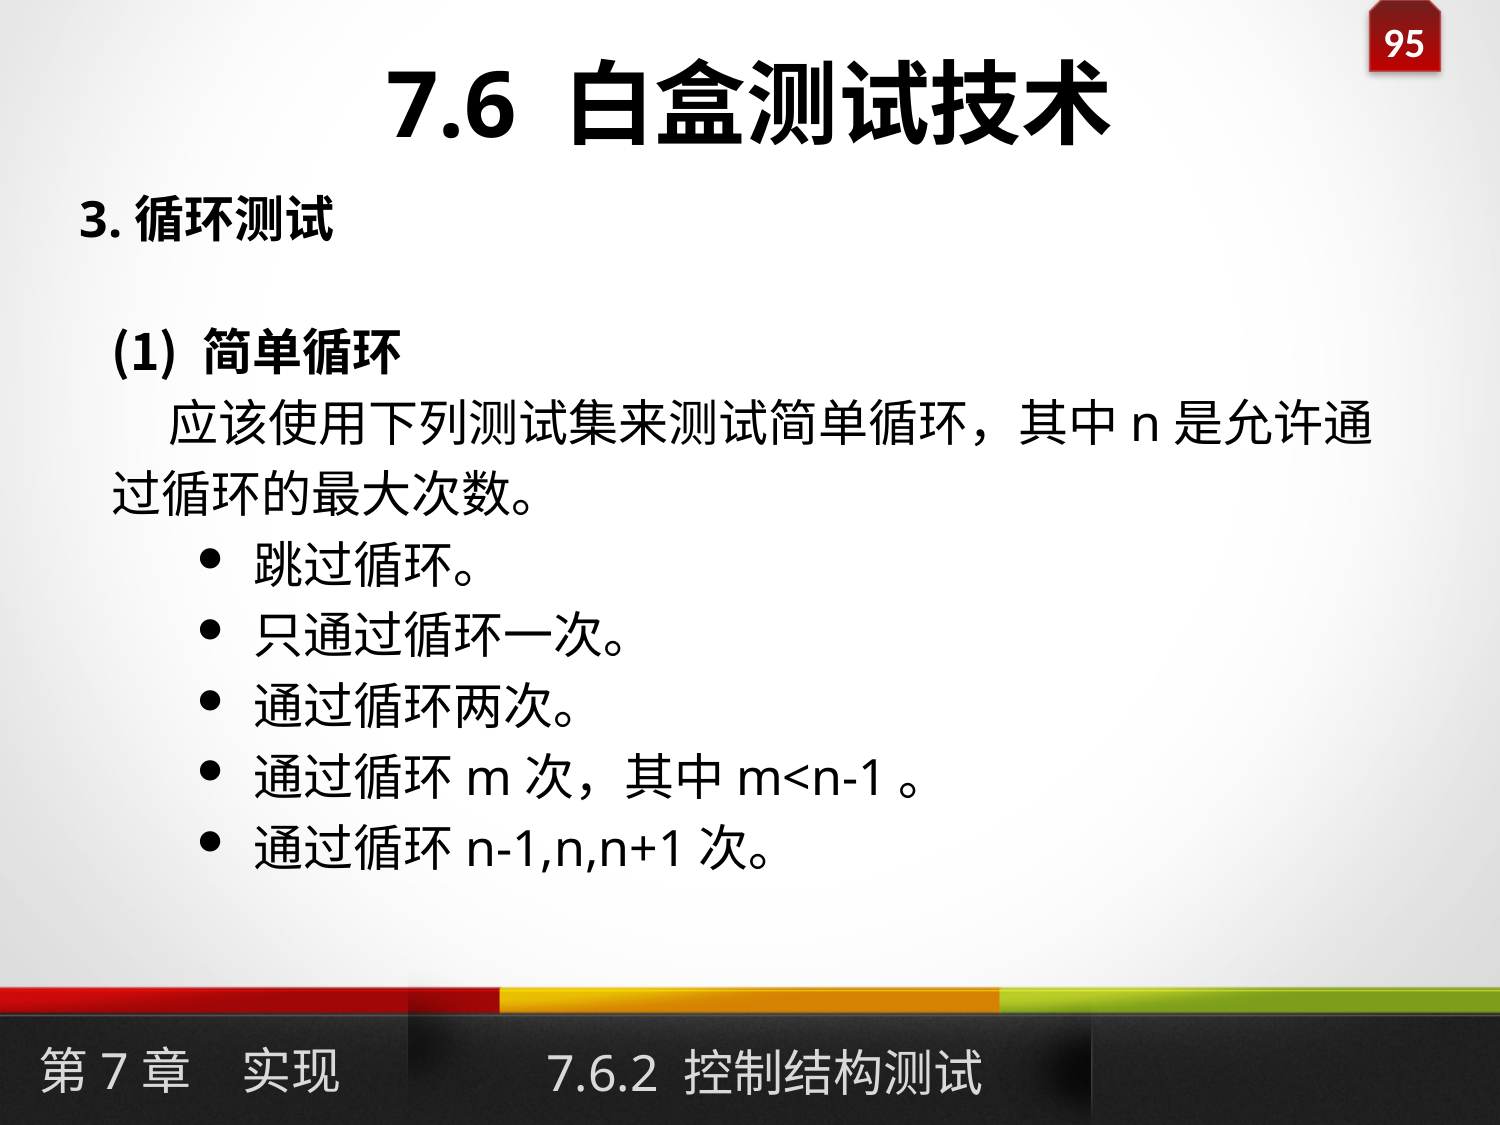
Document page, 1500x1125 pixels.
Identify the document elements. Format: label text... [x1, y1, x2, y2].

title 7.6 白盒测试技术 [74, 6, 1426, 195]
list 3.循环测试 [64, 179, 1416, 280]
text_box 简单循环 应该使用下列测试集来测试简单循环，其中n是允许通过循环的最大次数。 跳过循环。 只通过循环一次。 通过循环两次。 通过循环m次，其中m<n-1。 通过循环n-1,n,n+1次。 [96, 302, 1424, 884]
text_box 第7章 实现 [0, 1032, 380, 1108]
picture [0, 0, 1500, 1125]
text_box 7.6.2 控制结构测试 [458, 1032, 1073, 1111]
